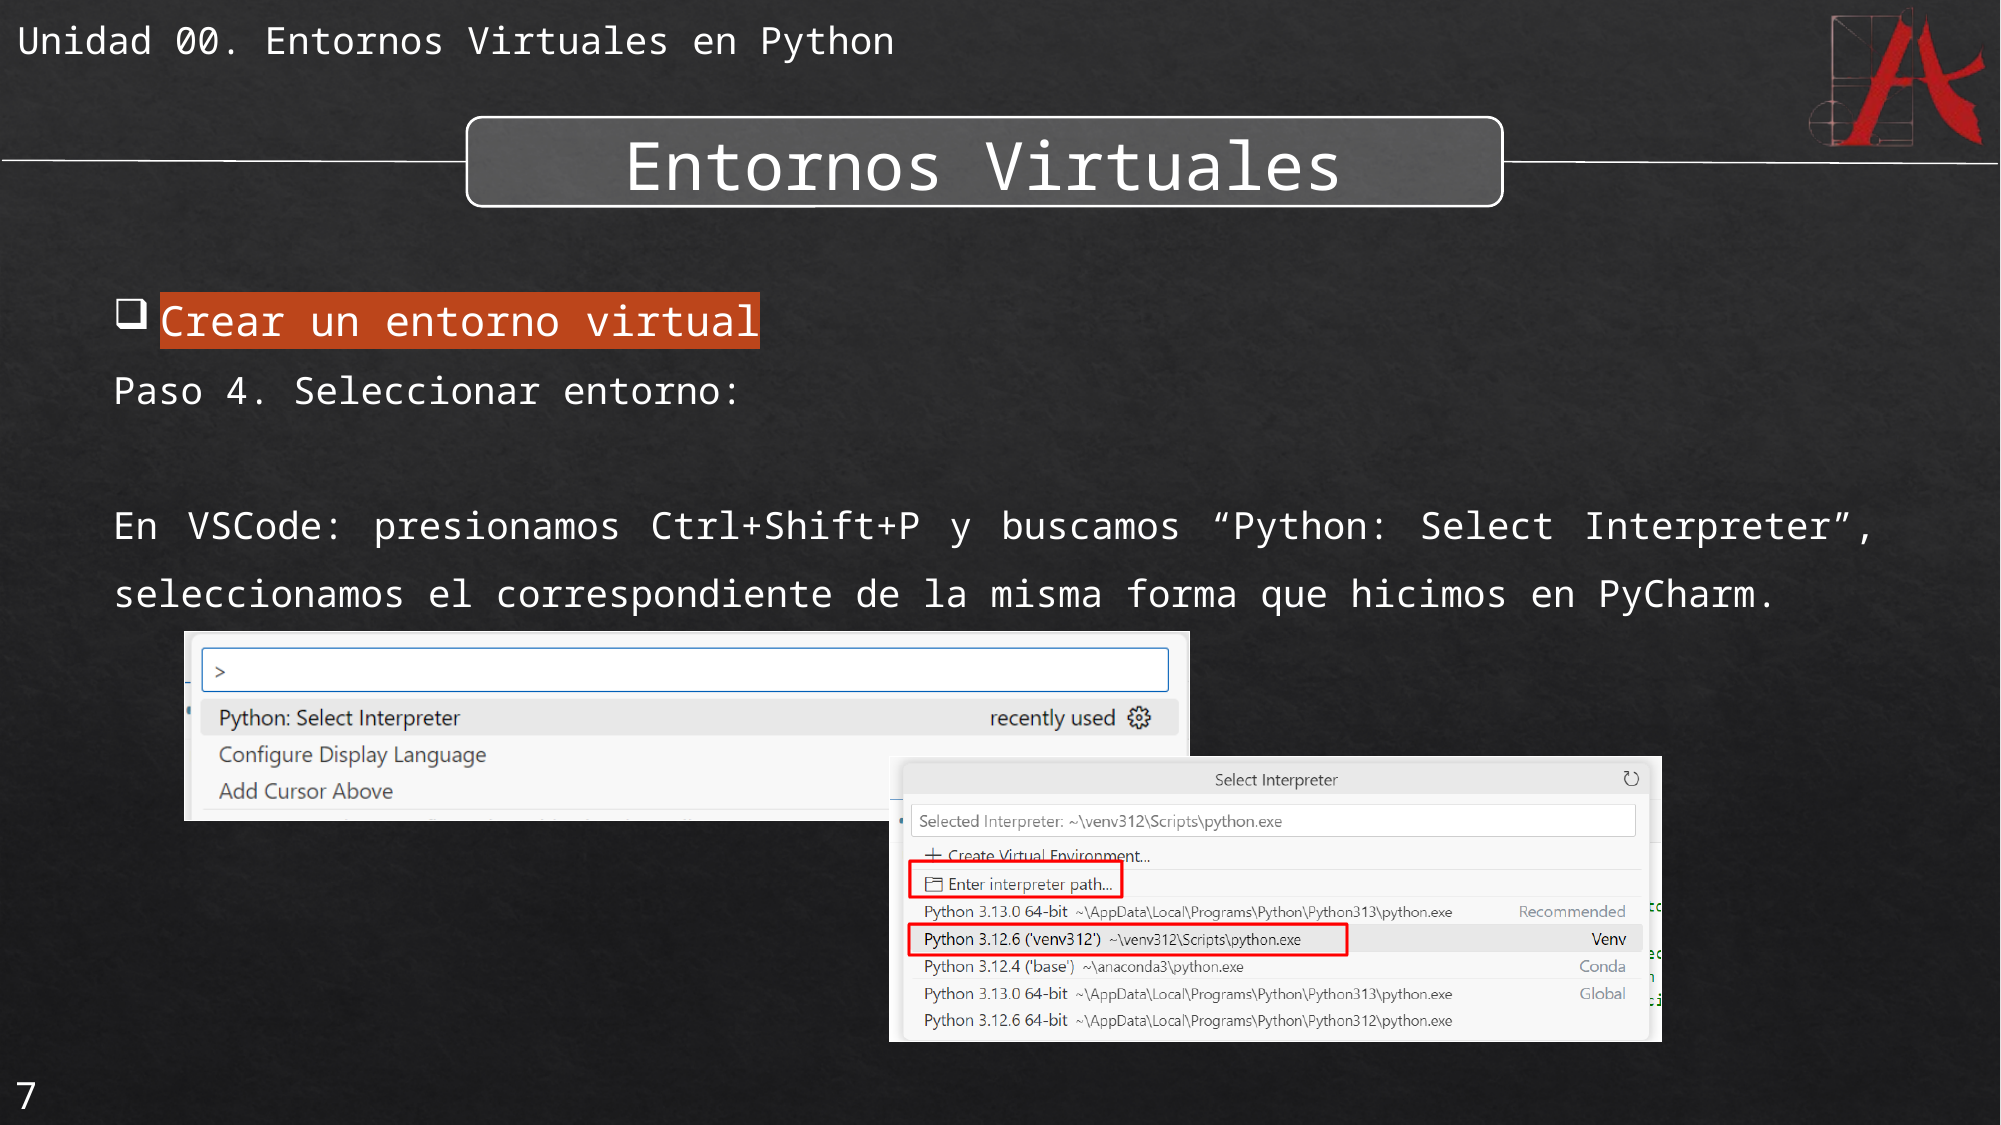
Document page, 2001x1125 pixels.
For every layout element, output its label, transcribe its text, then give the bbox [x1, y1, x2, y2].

text_box Crear un entorno virtual Paso 4. Seleccionar entorno: En VSCode: presionamos Ctrl+Shift+P y buscamos “Python: Select Interpreter”, seleccionamos el correspondiente de la misma forma que hicimos en PyCharm. [98, 262, 1892, 893]
picture [184, 631, 1662, 1042]
text_box Entornos Virtuales [466, 116, 1503, 212]
text_box 7 [0, 1064, 1156, 1125]
picture [1803, 3, 1998, 161]
text_box Unidad 00. Entornos Virtuales en Python [2, 29, 1645, 71]
